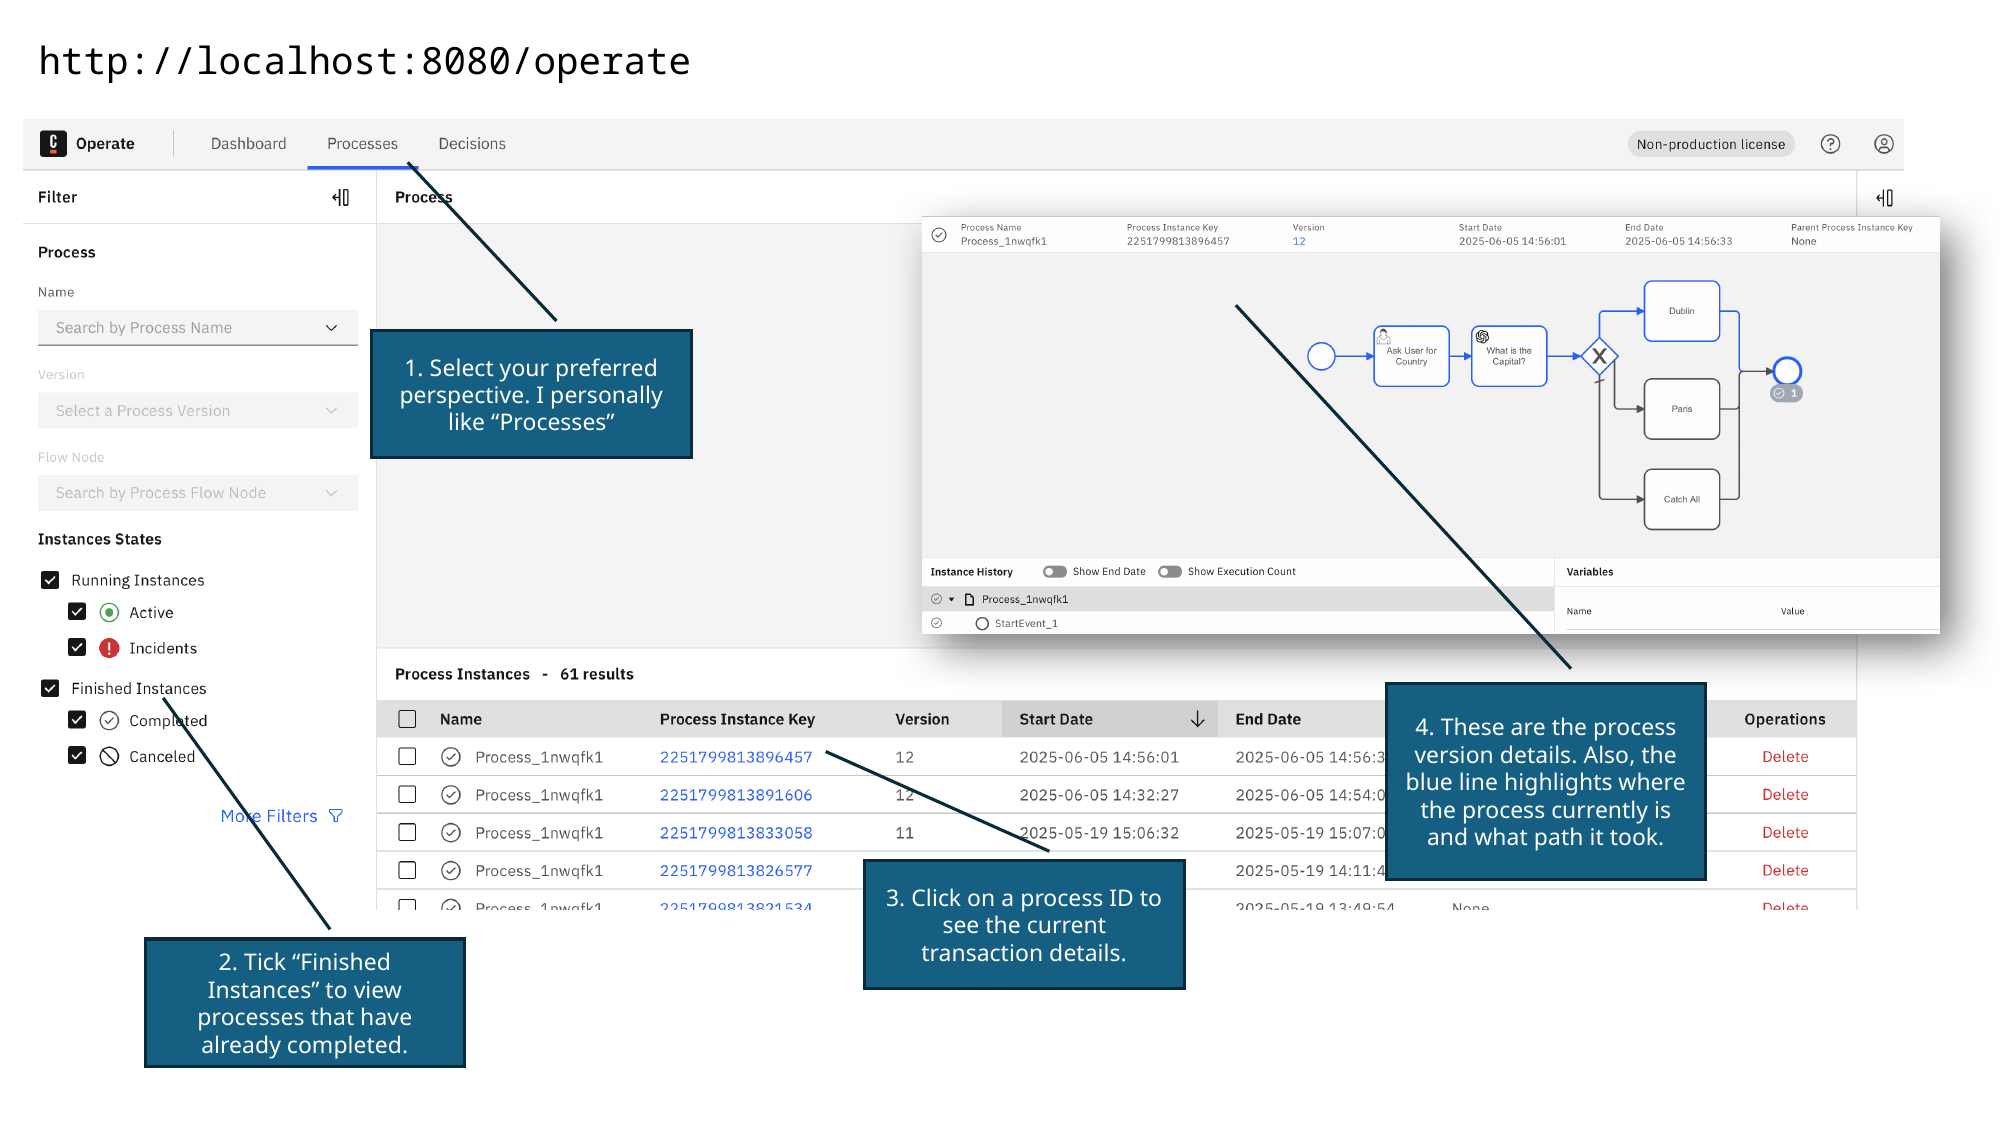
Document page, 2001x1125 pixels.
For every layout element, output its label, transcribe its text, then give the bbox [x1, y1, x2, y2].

text_box http://localhost:8080/operate [23, 29, 1025, 90]
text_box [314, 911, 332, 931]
picture [23, 118, 1941, 911]
text_box 2. Tick “Finished Instances” to view processes that have already completed. [144, 937, 466, 1068]
text_box 3. Click on a process ID to see the current transaction details. [863, 911, 1186, 990]
